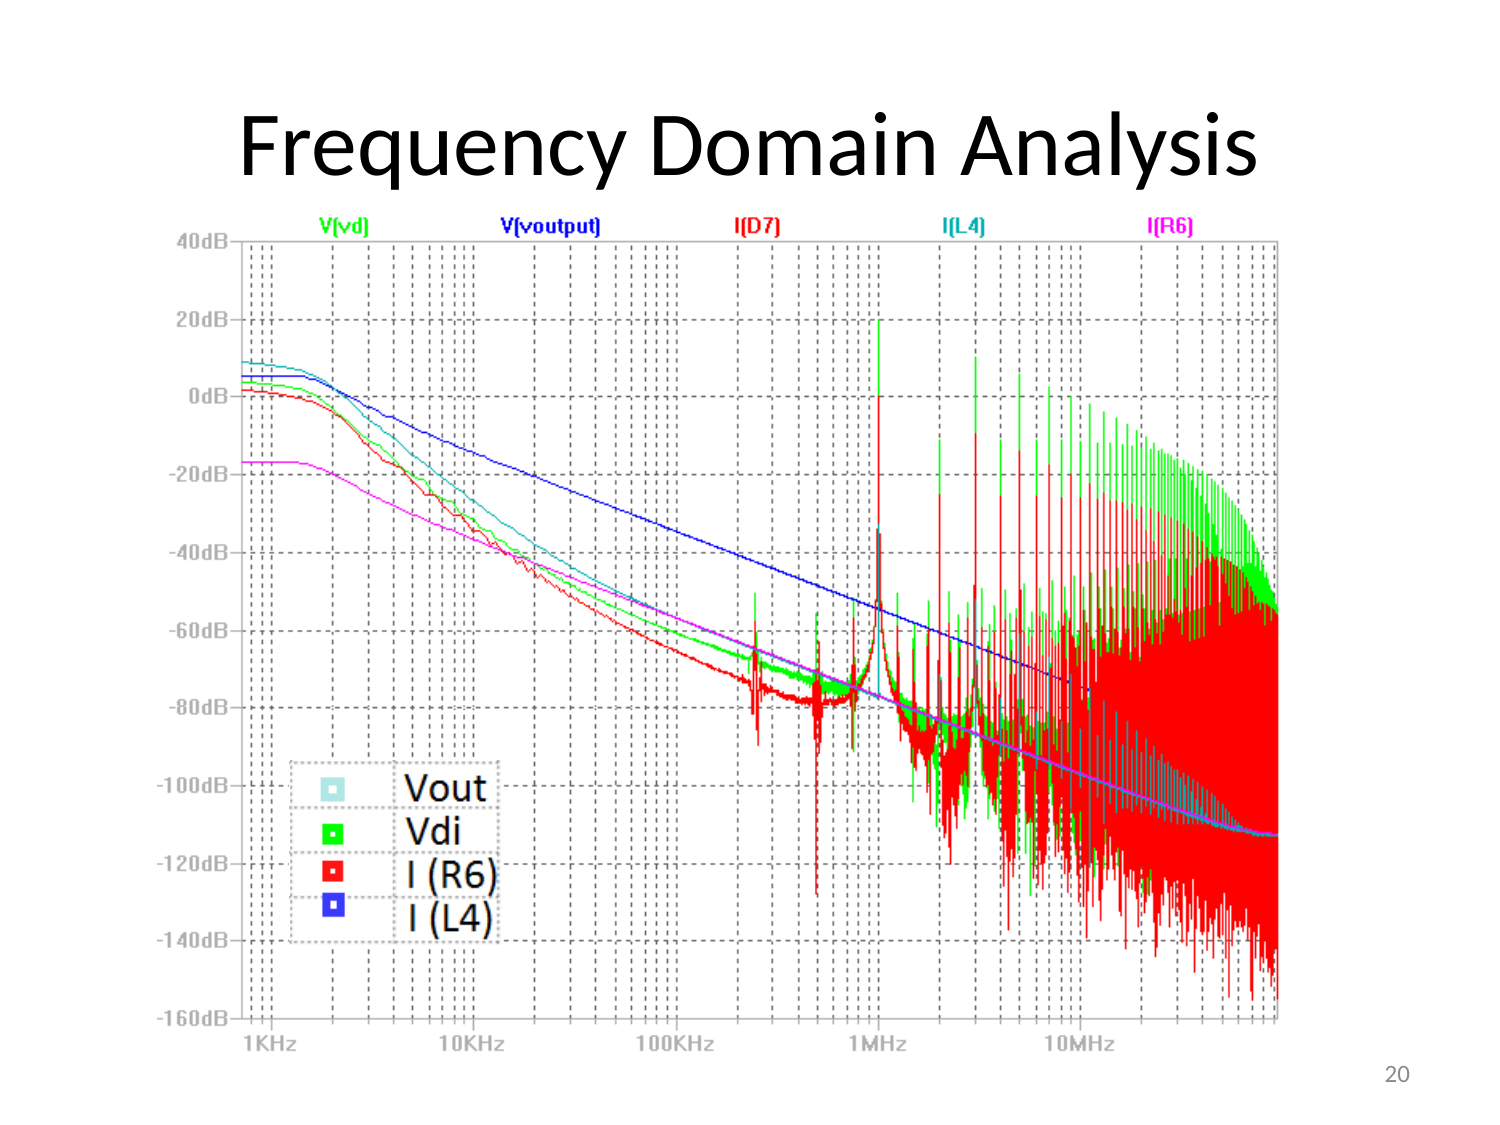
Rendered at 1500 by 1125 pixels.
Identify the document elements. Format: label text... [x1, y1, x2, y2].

slide_number 20 [1074, 1063, 1425, 1103]
picture [157, 212, 1424, 1059]
title Frequency Domain Analysis [75, 45, 1425, 233]
